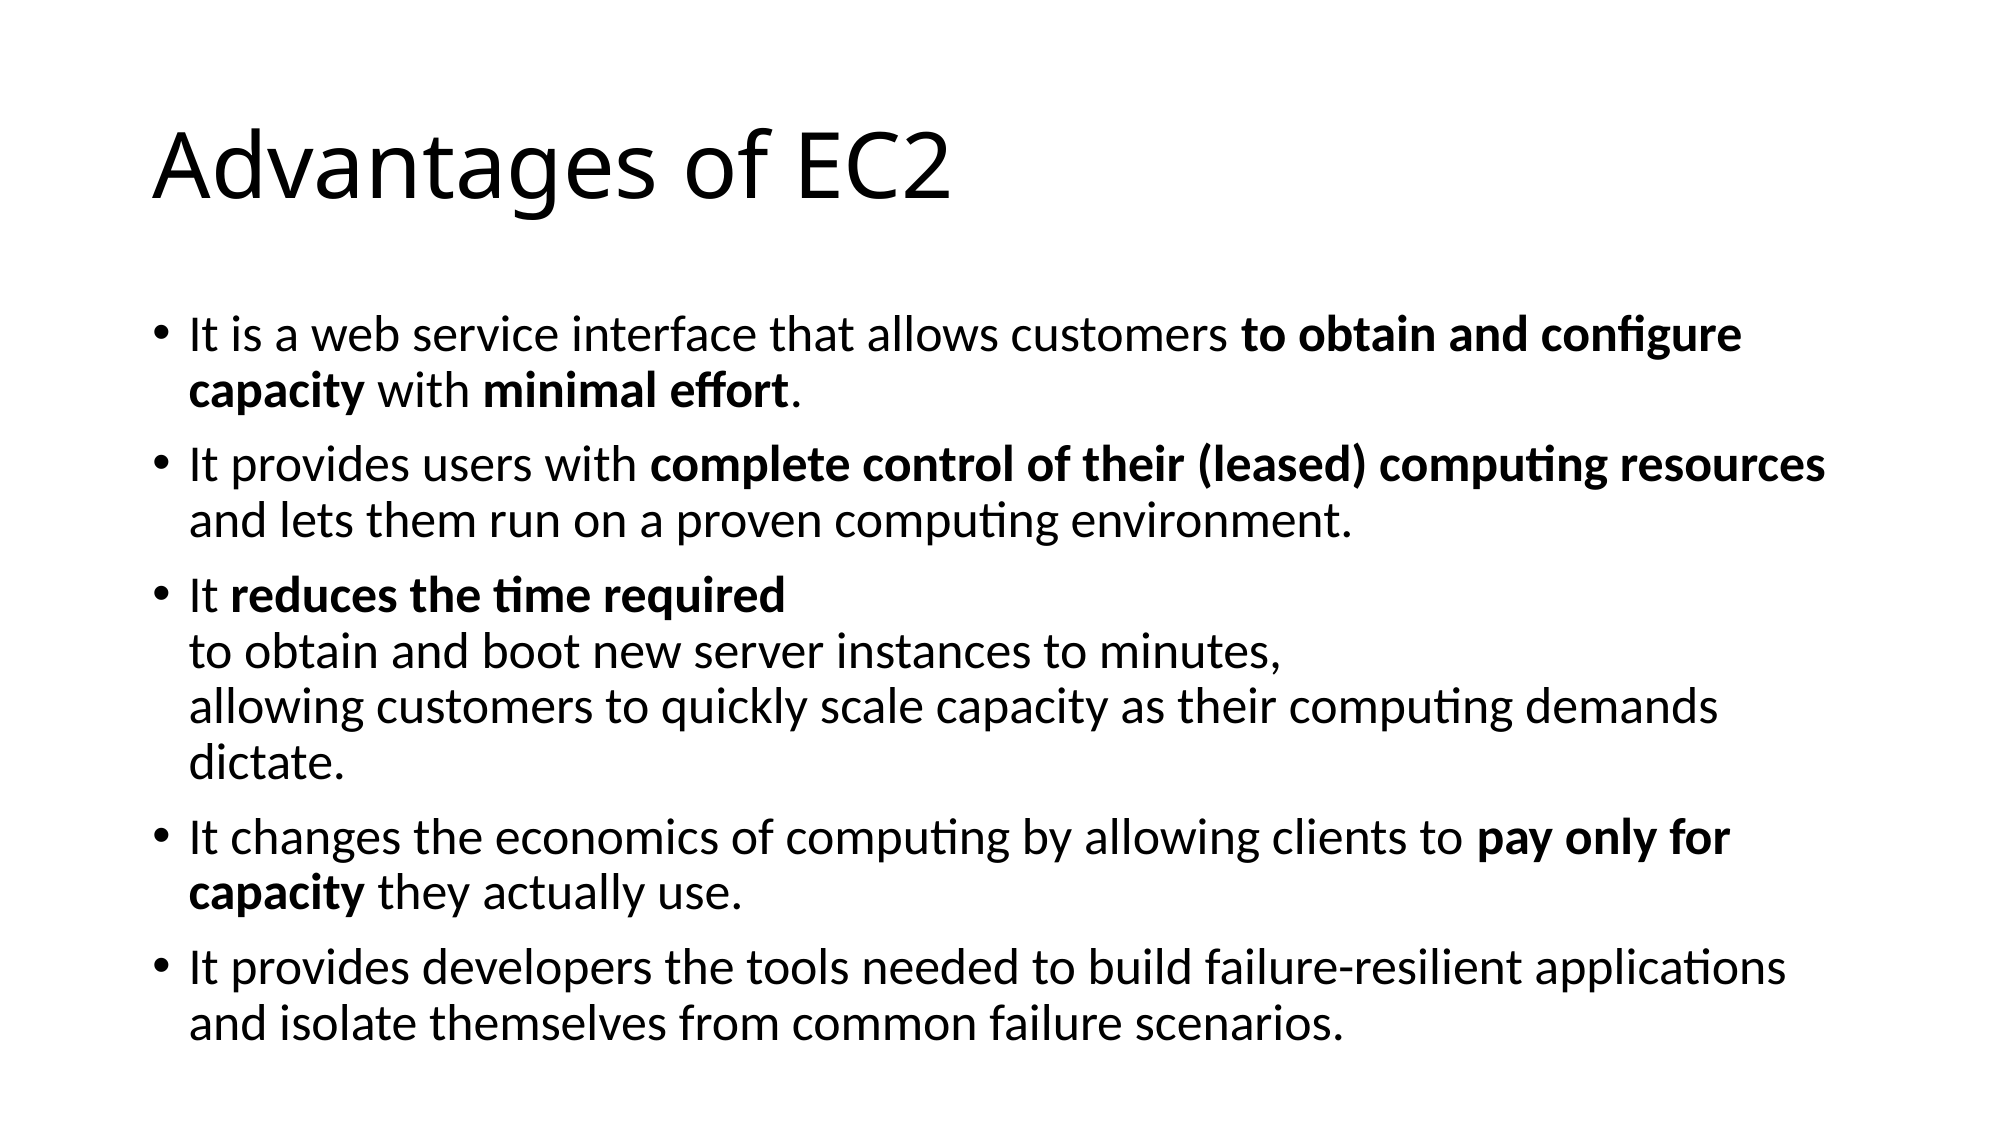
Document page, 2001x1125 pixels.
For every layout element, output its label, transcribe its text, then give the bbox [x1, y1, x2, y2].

list It is a web service interface that allows customers to obtain and configure capacity with minimal effort. It provides users with complete control of their (leased) computing resources and lets them run on a proven computing environment. It reduces the time required to obtain and boot new server instances to minutes, allowing customers to quickly scale capacity as their computing demands dictate. It changes the economics of computing by allowing clients to pay only for capacity they actually use. It provides developers the tools needed to build failure-resilient applications and isolate themselves from common failure scenarios. [137, 299, 1863, 1066]
title Advantages of EC2 [137, 59, 1863, 278]
